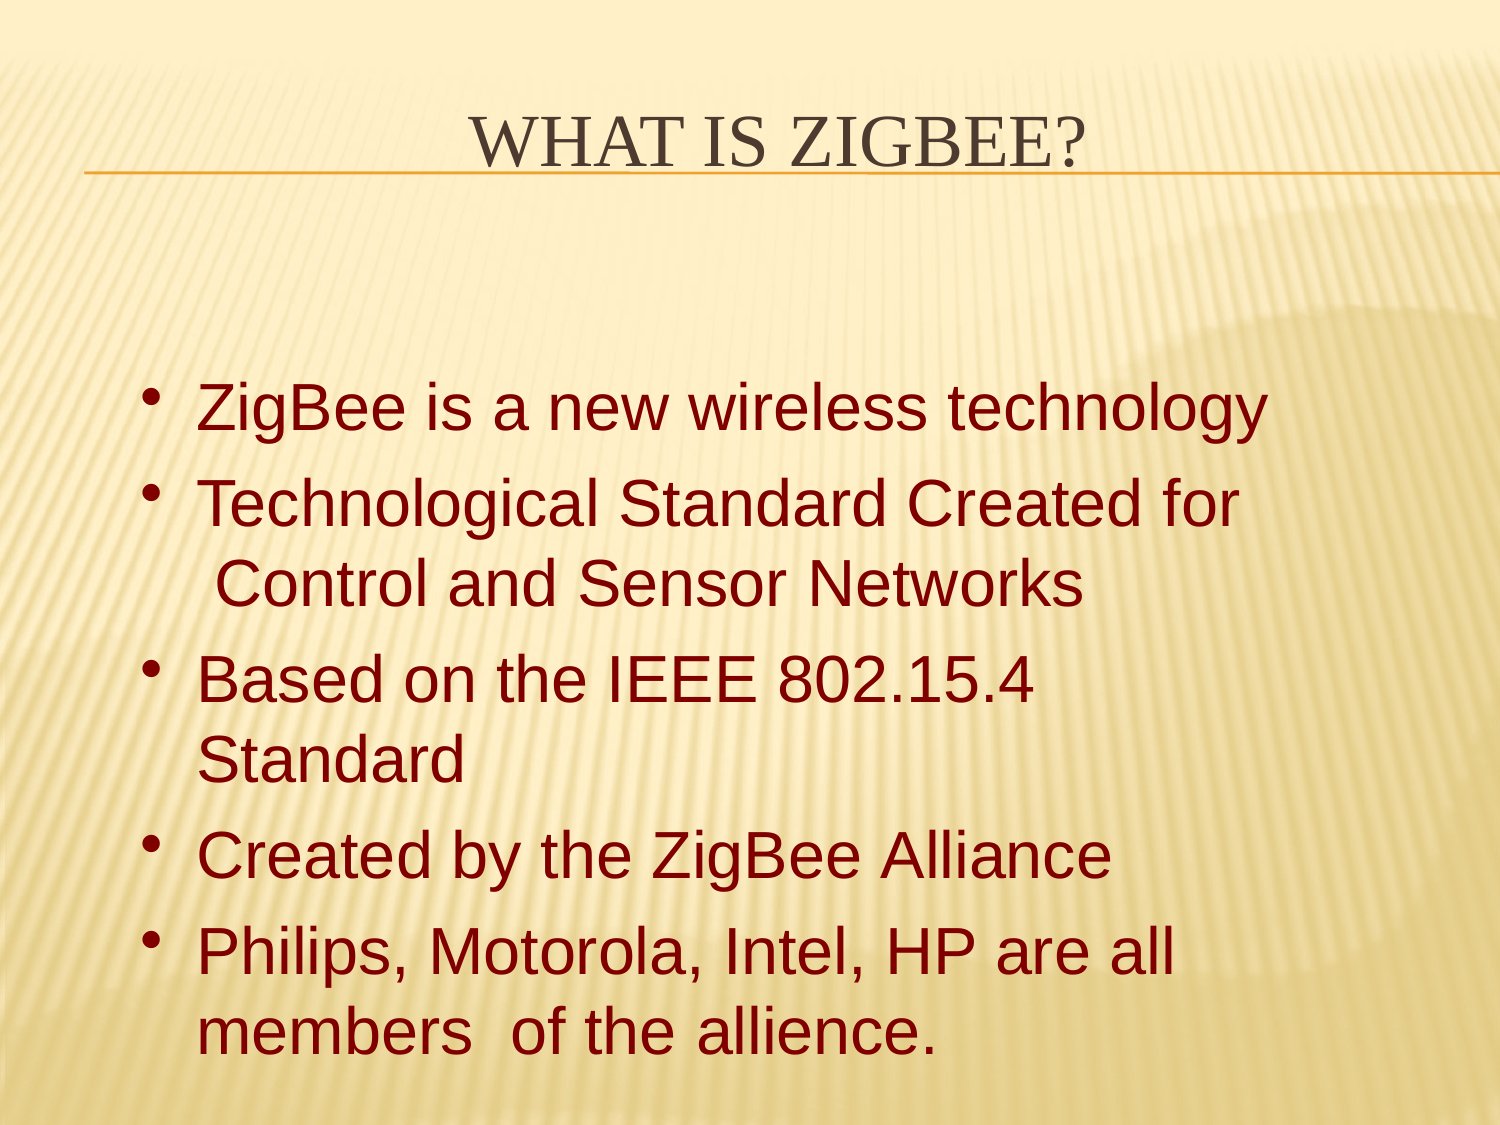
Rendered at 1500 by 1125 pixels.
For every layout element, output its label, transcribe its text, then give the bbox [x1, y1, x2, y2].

text_box ZigBee is a new wireless technology Technological Standard Created for Control and Sensor Networks Based on the IEEE 802.15.4 Standard Created by the ZigBee Alliance Philips, Motorola, Intel, HP are all members of the allience. [137, 346, 1424, 1068]
title What is Zigbee? [466, 40, 1108, 231]
